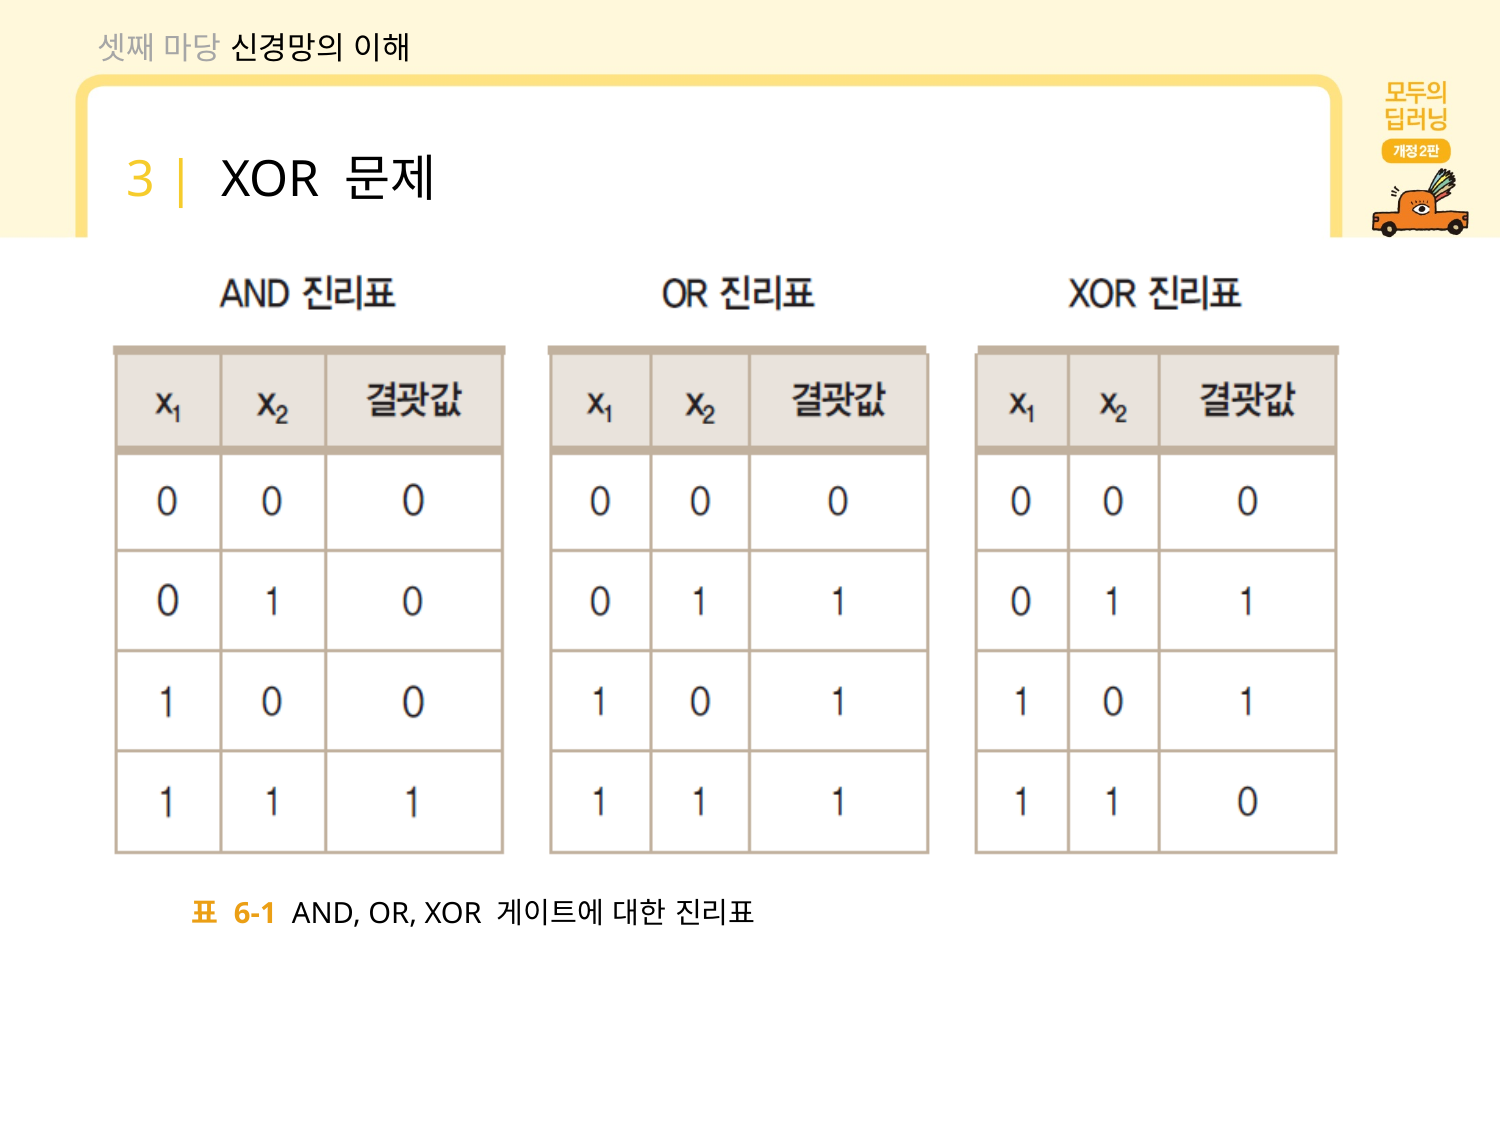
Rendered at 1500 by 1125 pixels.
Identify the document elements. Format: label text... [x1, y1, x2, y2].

picture [0, 0, 1500, 1125]
text_box 셋째 마당 신경망의 이해 [82, 0, 1133, 74]
text_box 표 6-1 AND, OR, XOR 게이트에 대한 진리표 [98, 870, 850, 938]
text_box 3 | XOR 문제 [111, 99, 1309, 214]
